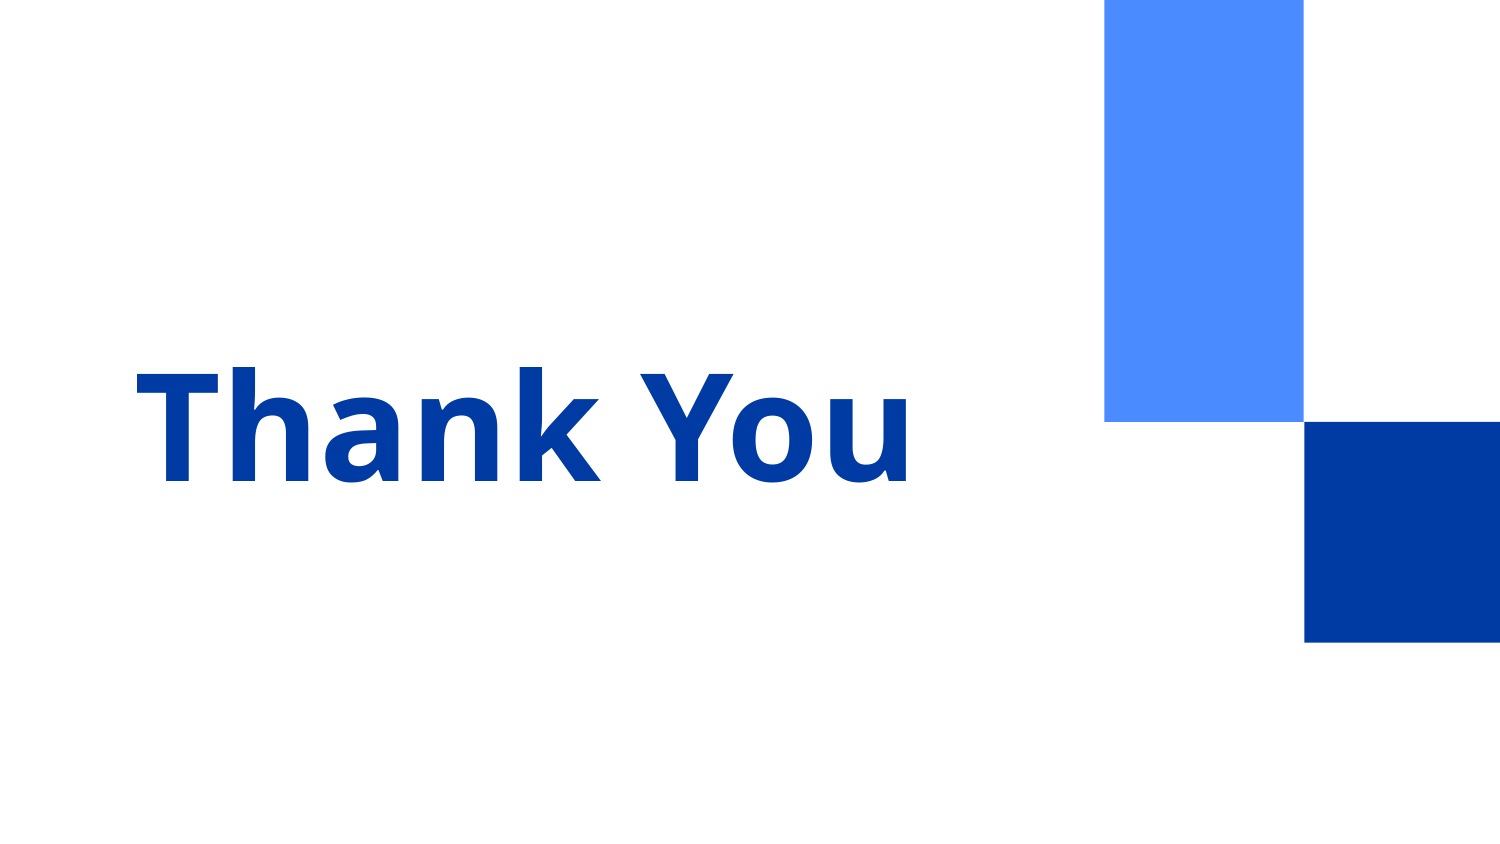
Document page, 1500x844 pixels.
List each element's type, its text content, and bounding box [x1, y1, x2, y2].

title Thank You [119, 191, 1028, 652]
